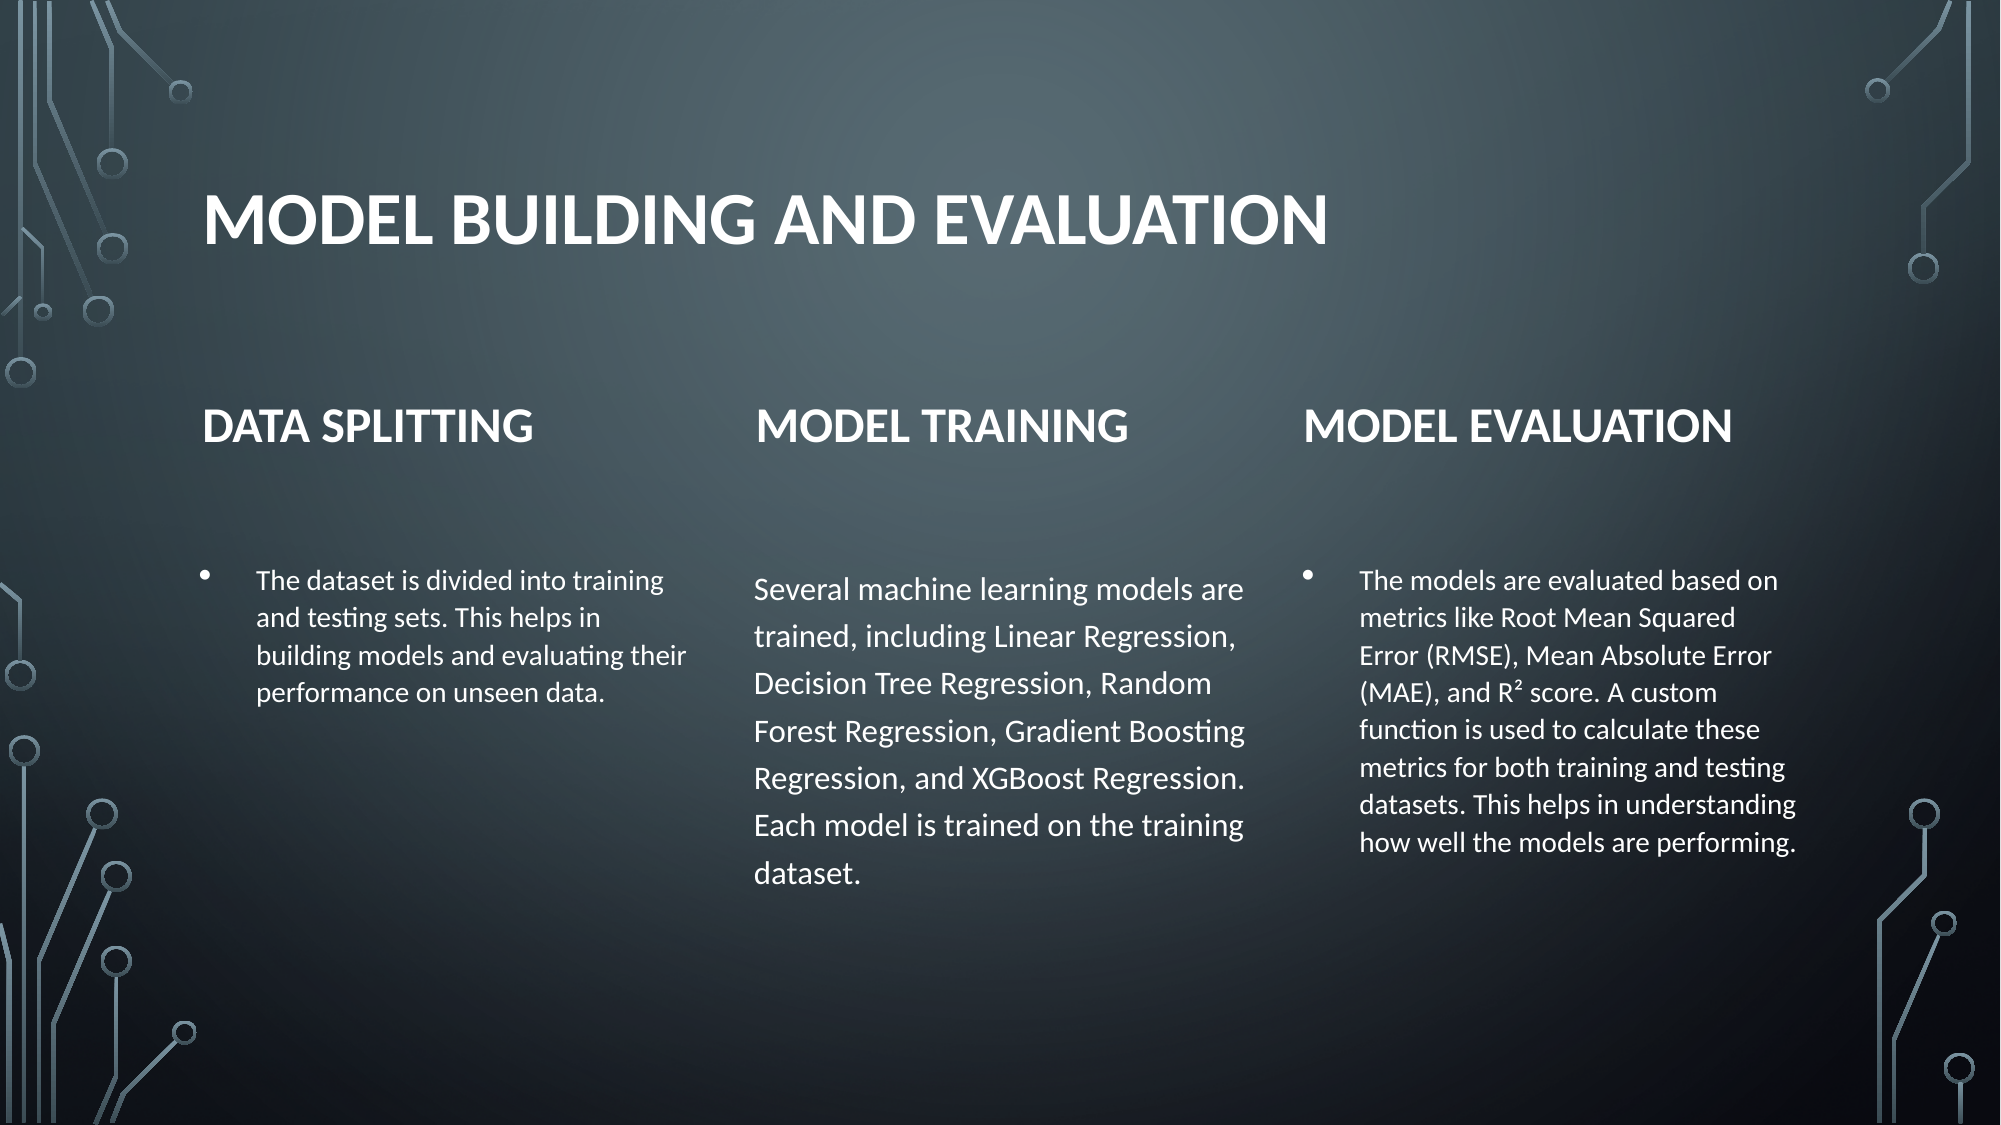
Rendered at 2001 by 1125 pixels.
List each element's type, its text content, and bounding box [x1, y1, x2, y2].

list Several machine learning models are trained, including Linear Regression, Decision Tree Regression, Random Forest Regression, Gradient Boosting Regression, and XGBoost Regression. Each model is trained on the training dataset. [738, 551, 1264, 951]
list Model Evaluation [1288, 438, 1813, 551]
list The models are evaluated based on metrics like Root Mean Squared Error (RMSE), Mean Absolute Error (MAE), and R² score. A custom function is used to calculate these metrics for both training and testing datasets. This helps in understanding how well the models are performing. [1288, 551, 1813, 950]
list The dataset is divided into training and testing sets. This helps in building models and evaluating their performance on unseen data. [185, 551, 712, 950]
list Model Training [740, 439, 1263, 551]
title Model Building and Evaluation [187, 99, 1813, 413]
list Data Splitting [187, 438, 712, 551]
